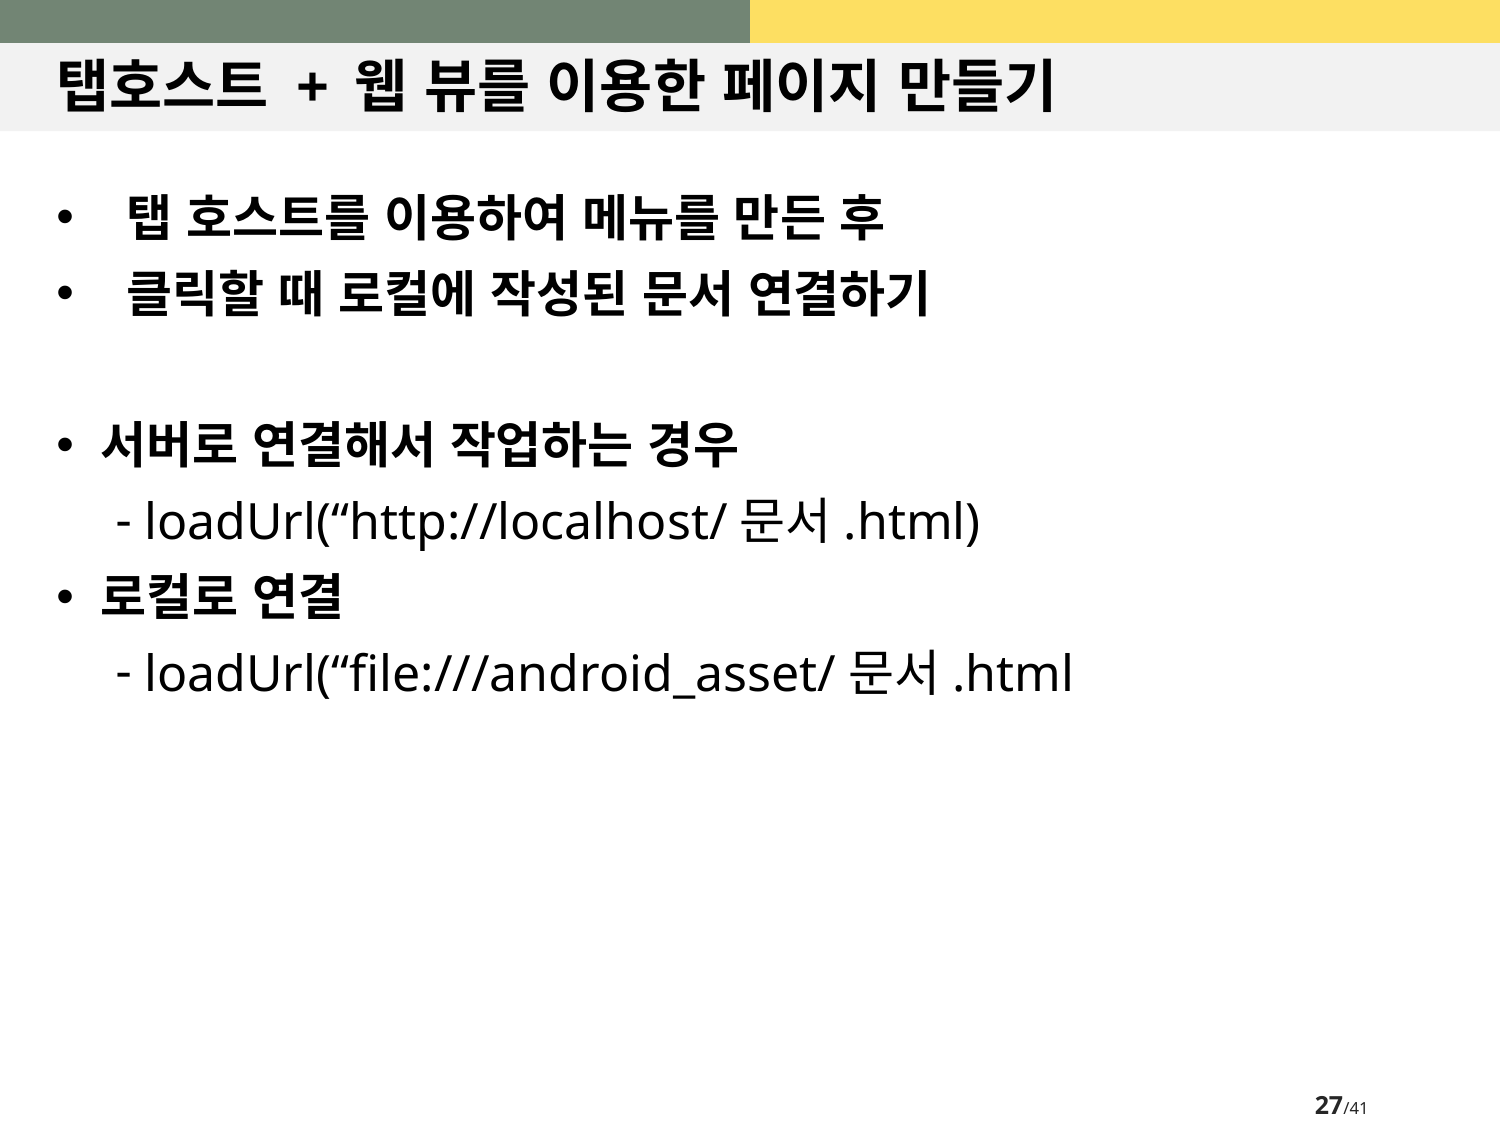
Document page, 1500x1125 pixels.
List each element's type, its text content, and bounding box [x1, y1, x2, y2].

list 탭 호스트를 이용하여 메뉴를 만든 후 클릭할 때 로컬에 작성된 문서 연결하기 서버로 연결해서 작업하는 경우 loadUrl(“http://localhost/문서.html) 로컬로 연결 loadUrl(“file:///android_asset/문서.html [41, 172, 1459, 1048]
title 탭호스트 + 웹 뷰를 이용한 페이지 만들기 [41, 42, 1459, 128]
